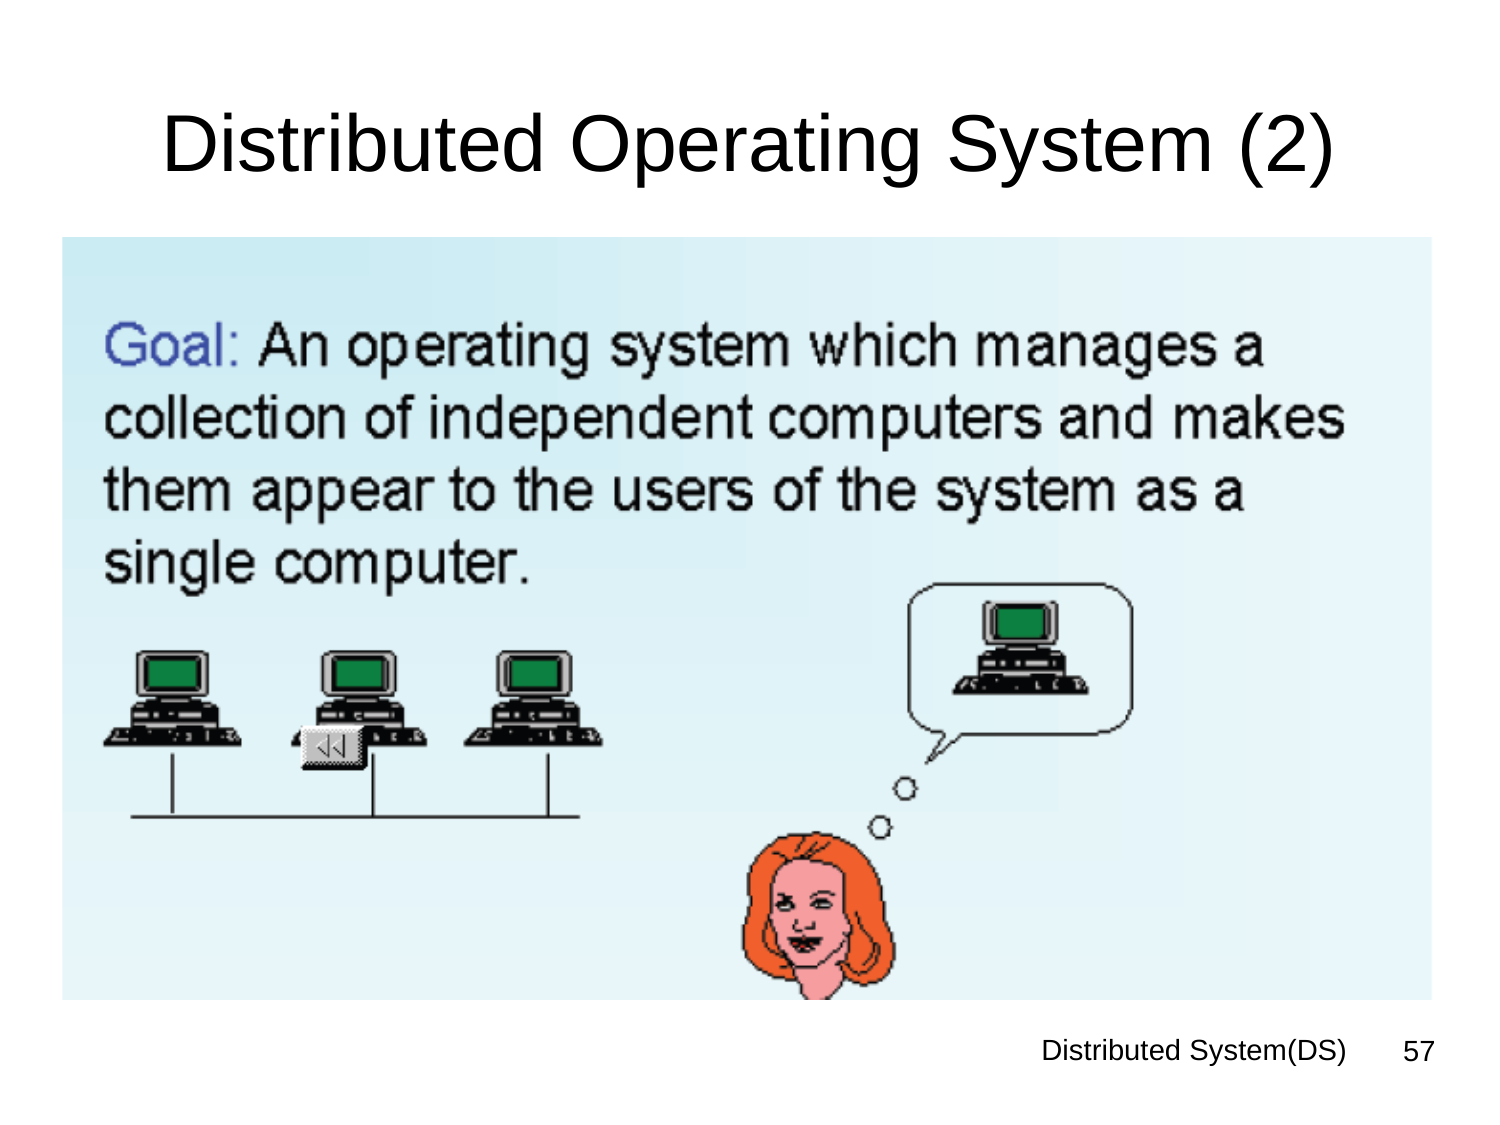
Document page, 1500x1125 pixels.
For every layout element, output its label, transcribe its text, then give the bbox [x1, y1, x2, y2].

footer Distributed System(DS) [1012, 1023, 1363, 1102]
picture [62, 237, 1438, 1001]
slide_number 57 [1074, 1024, 1451, 1103]
title Distributed Operating System (2) [75, 45, 1425, 233]
